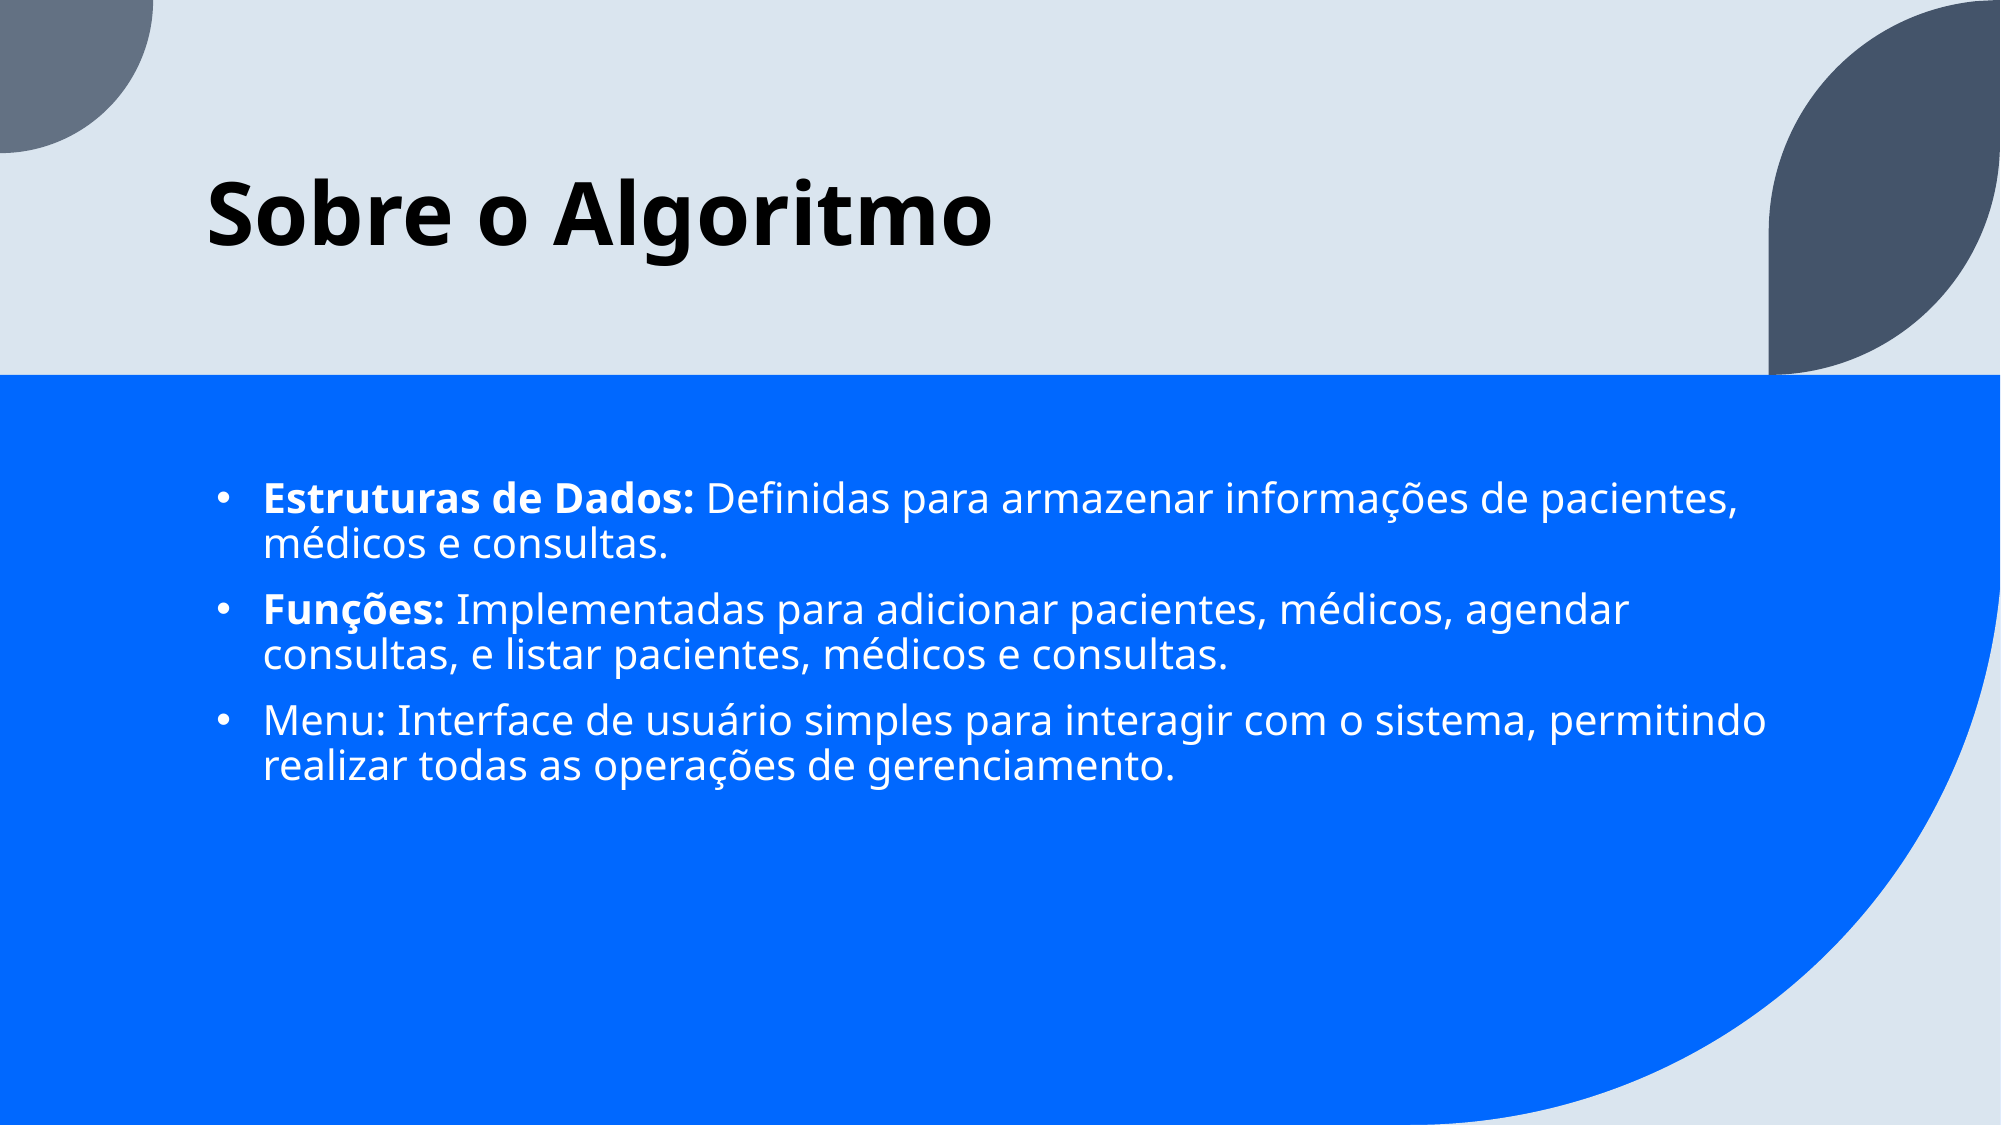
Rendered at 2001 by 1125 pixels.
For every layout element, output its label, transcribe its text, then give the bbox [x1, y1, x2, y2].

list Estruturas de Dados: Definidas para armazenar informações de pacientes, médicos e consultas. Funções: Implementadas para adicionar pacientes, médicos, agendar consultas, e listar pacientes, médicos e consultas. Menu: Interface de usuário simples para interagir com o sistema, permitindo realizar todas as operações de gerenciamento. [191, 469, 1796, 999]
title Sobre o Algoritmo [191, 7, 1796, 270]
